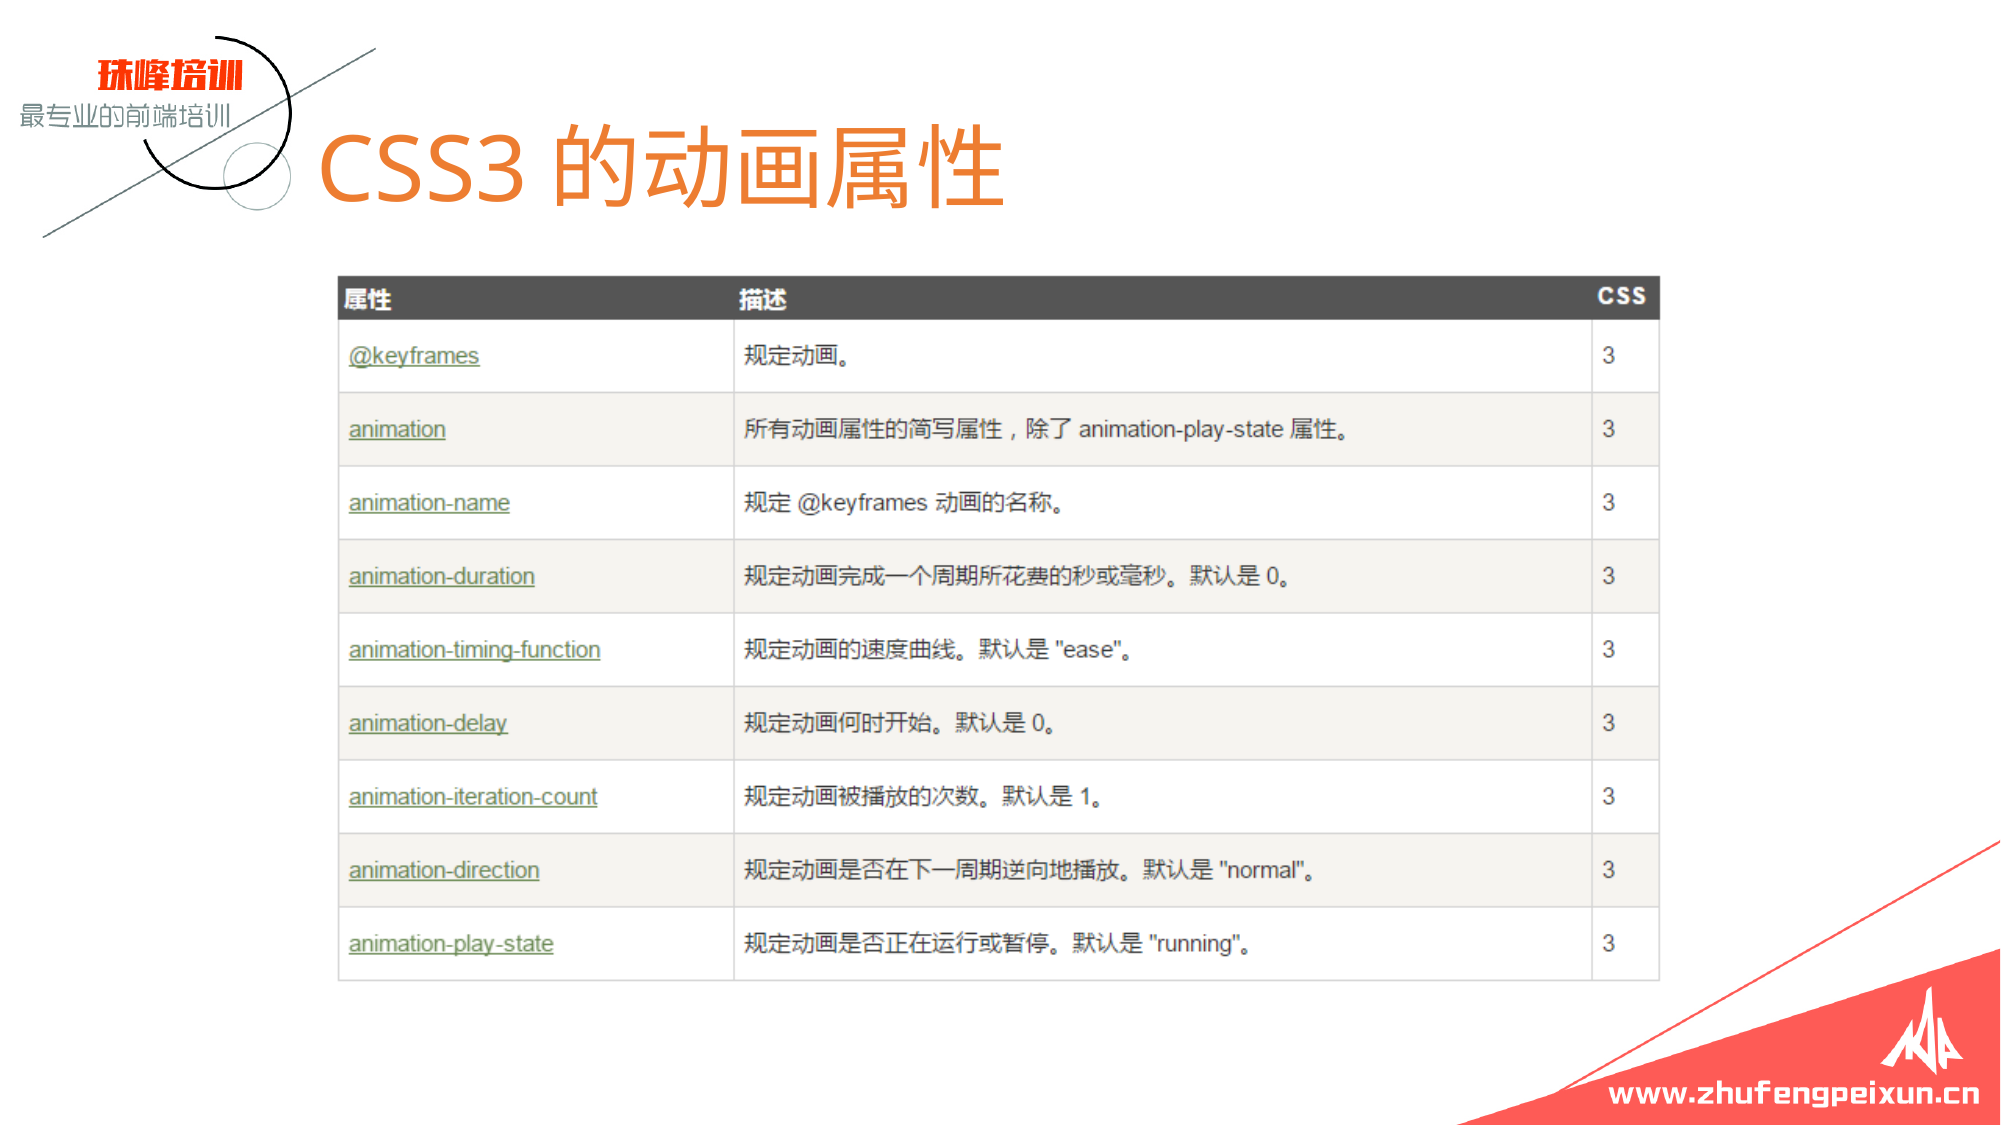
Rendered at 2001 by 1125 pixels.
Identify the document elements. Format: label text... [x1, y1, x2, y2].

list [335, 270, 1665, 983]
title CSS3的动画属性 [302, 114, 1799, 248]
picture [1437, 796, 2001, 1125]
picture [18, 36, 376, 238]
